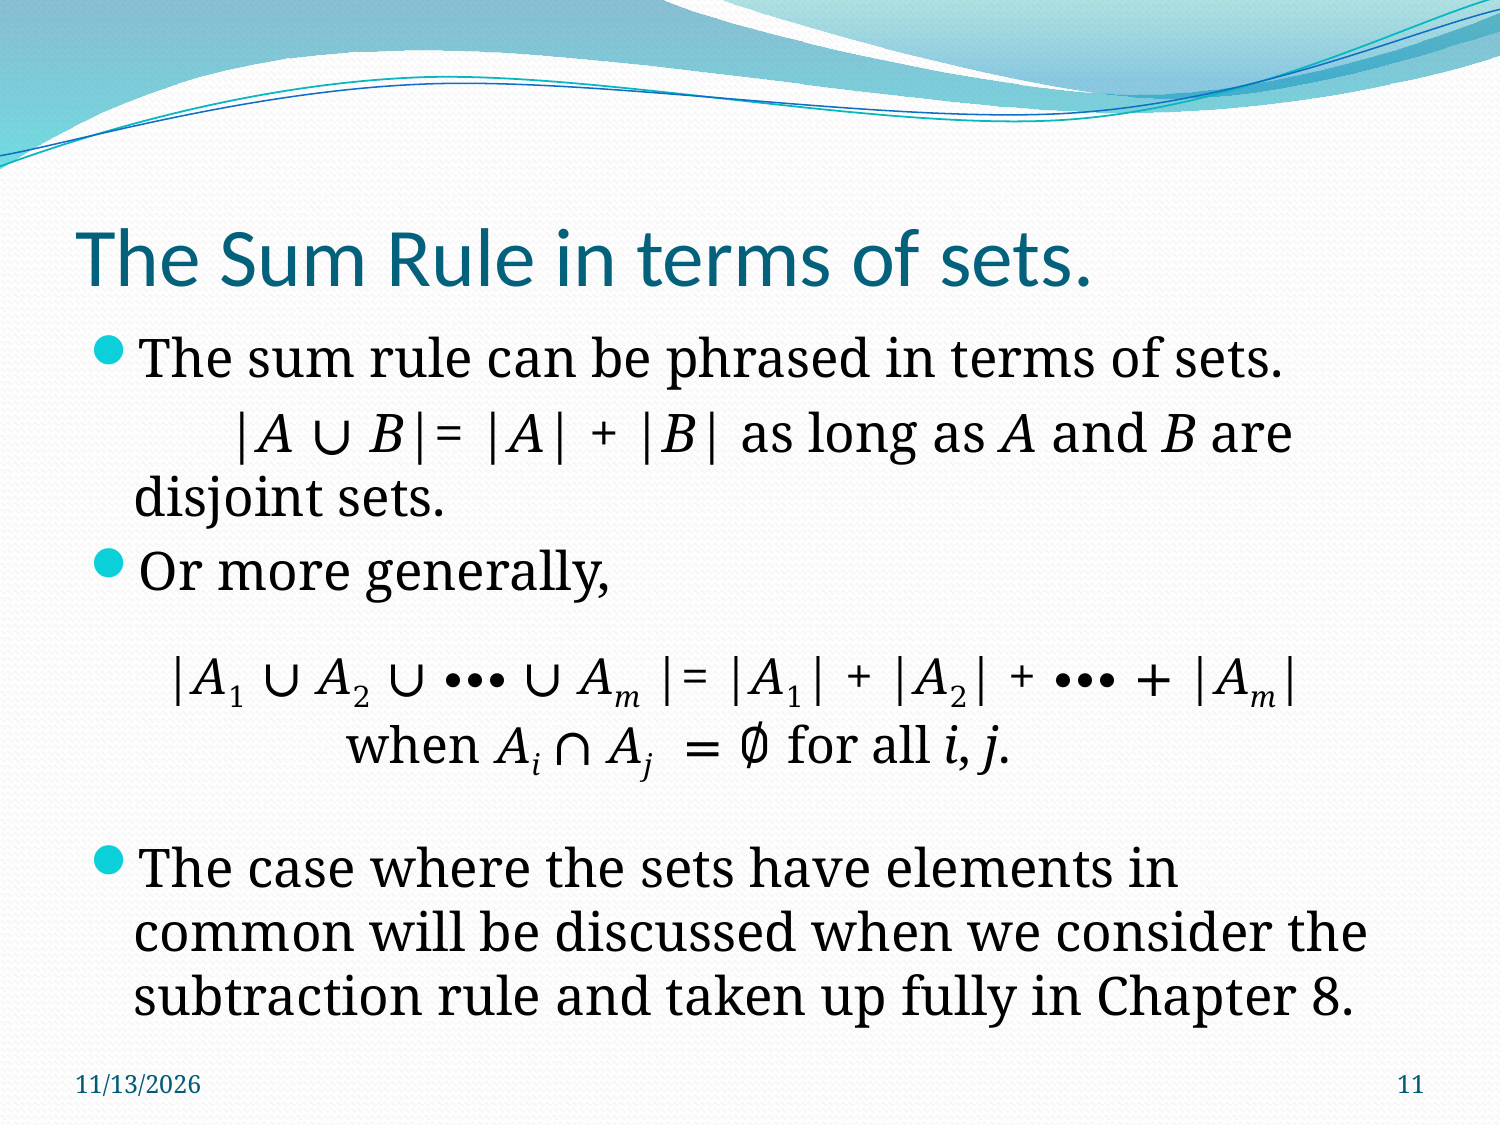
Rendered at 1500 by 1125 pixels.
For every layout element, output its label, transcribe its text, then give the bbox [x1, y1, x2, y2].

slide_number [75, 1042, 425, 1103]
list The sum rule can be phrased in terms of sets. |A ∪ B|= |A| + |B| as long as A and B are disjoint sets. Or more generally, The case where the sets have elements in common will be discussed when we consider the subtraction rule and taken up fully in Chapter 8. [75, 317, 1425, 1038]
text_box |A1 ∪ A2 ∪ ∙∙∙ ∪ Am |= |A1| + |A2| + ∙∙∙ + |Am| when Ai ∩ Aj = ∅ for all i, j. [149, 637, 1350, 834]
slide_number 11 [1299, 1042, 1425, 1103]
title The Sum Rule in terms of sets. [75, 115, 1425, 303]
